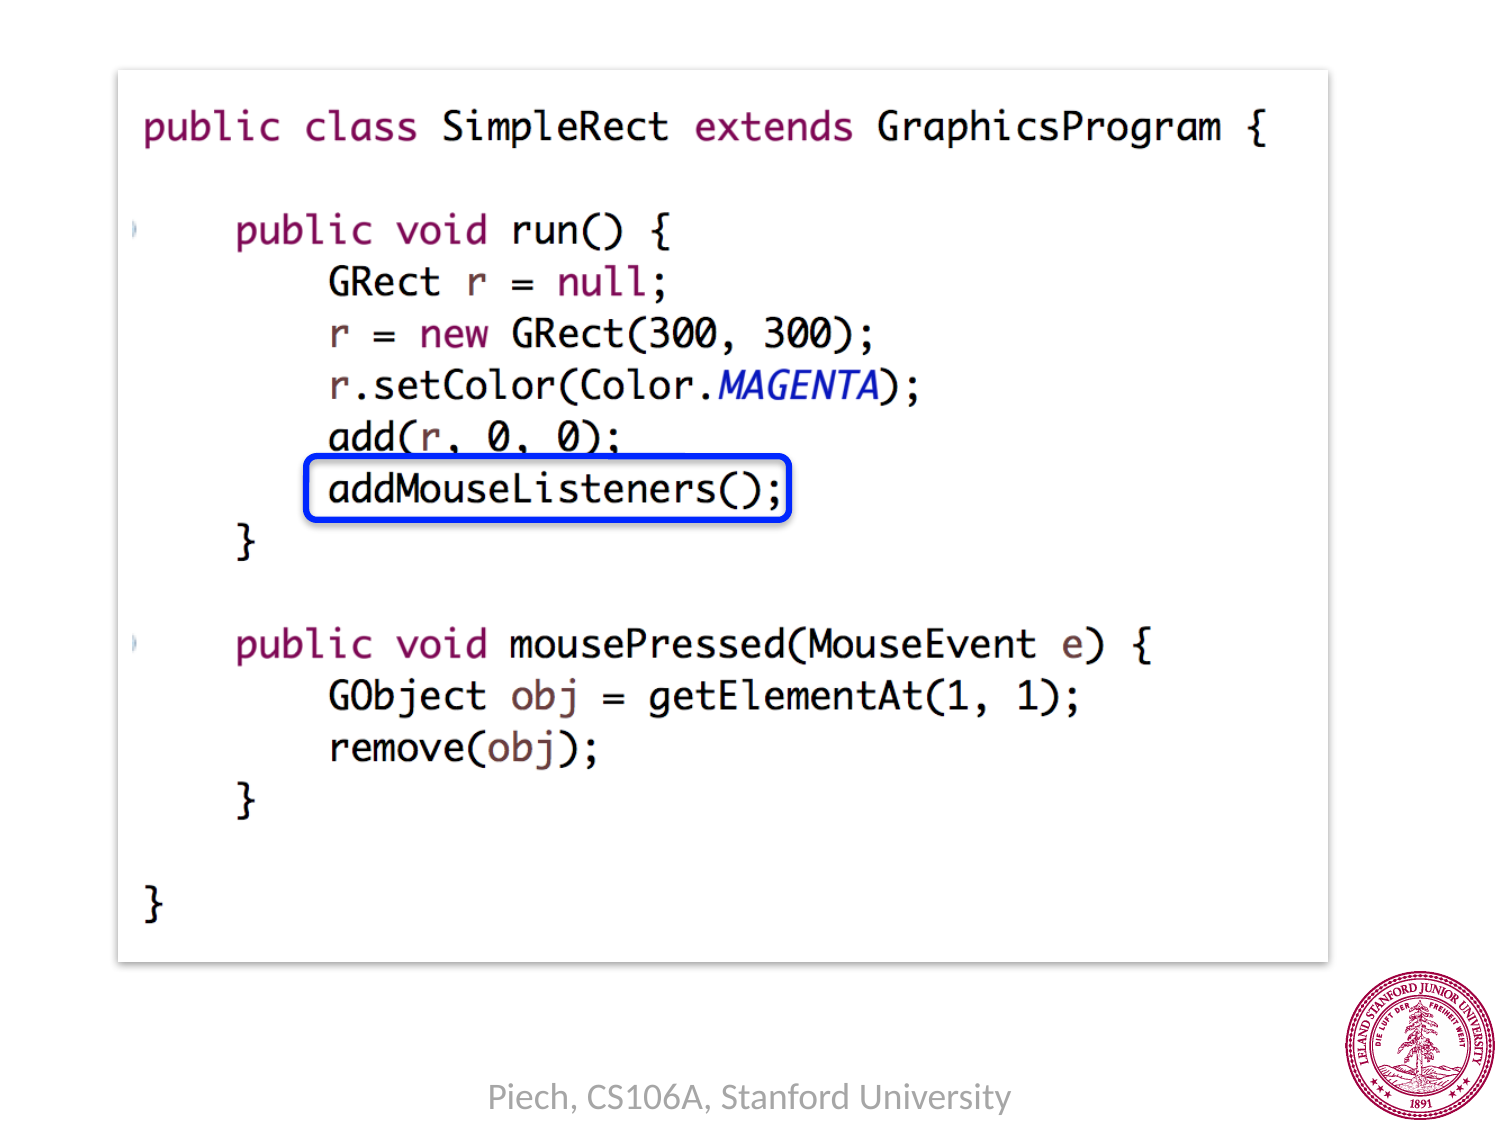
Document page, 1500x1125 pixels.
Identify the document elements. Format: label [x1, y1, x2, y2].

picture [132, 83, 1314, 949]
picture [1345, 971, 1495, 1120]
